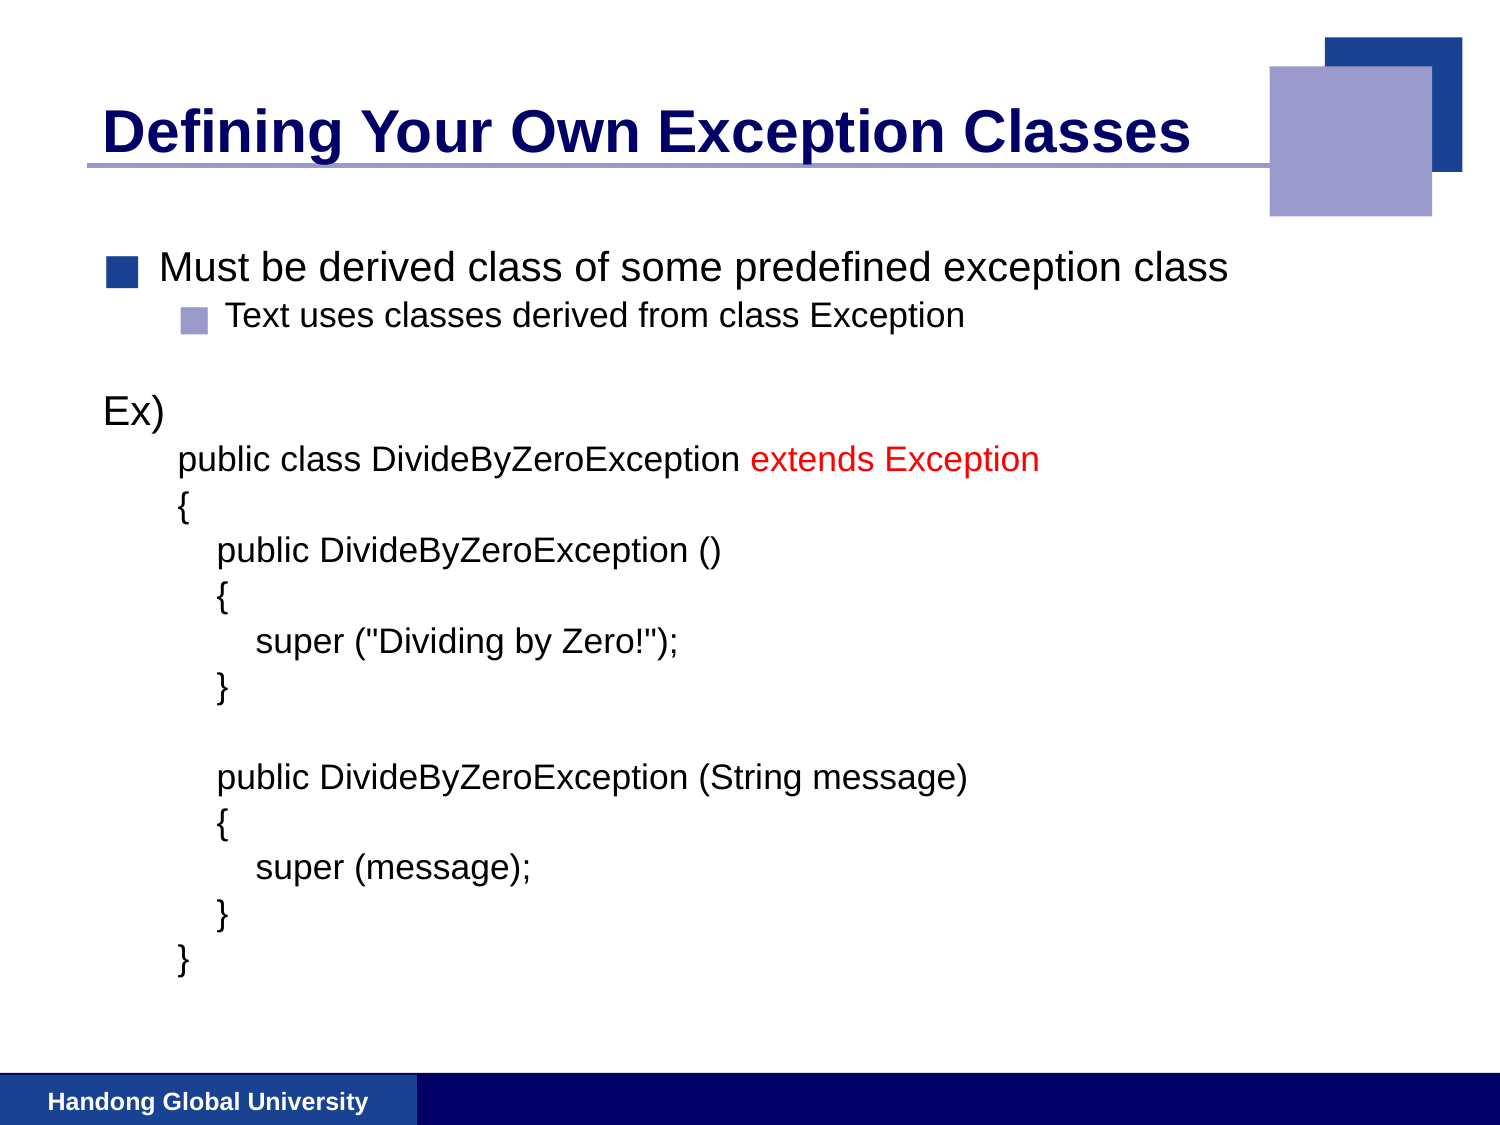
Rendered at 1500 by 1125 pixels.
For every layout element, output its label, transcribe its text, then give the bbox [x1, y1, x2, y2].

list Must be derived class of some predefined exception class Text uses classes derived from class Exception Ex) public class DivideByZeroException extends Exception { public DivideByZeroException () { super ("Dividing by Zero!"); } public DivideByZeroException (String message) { super (message); } } [87, 237, 1425, 1013]
title Defining Your Own Exception Classes [87, 46, 1238, 172]
